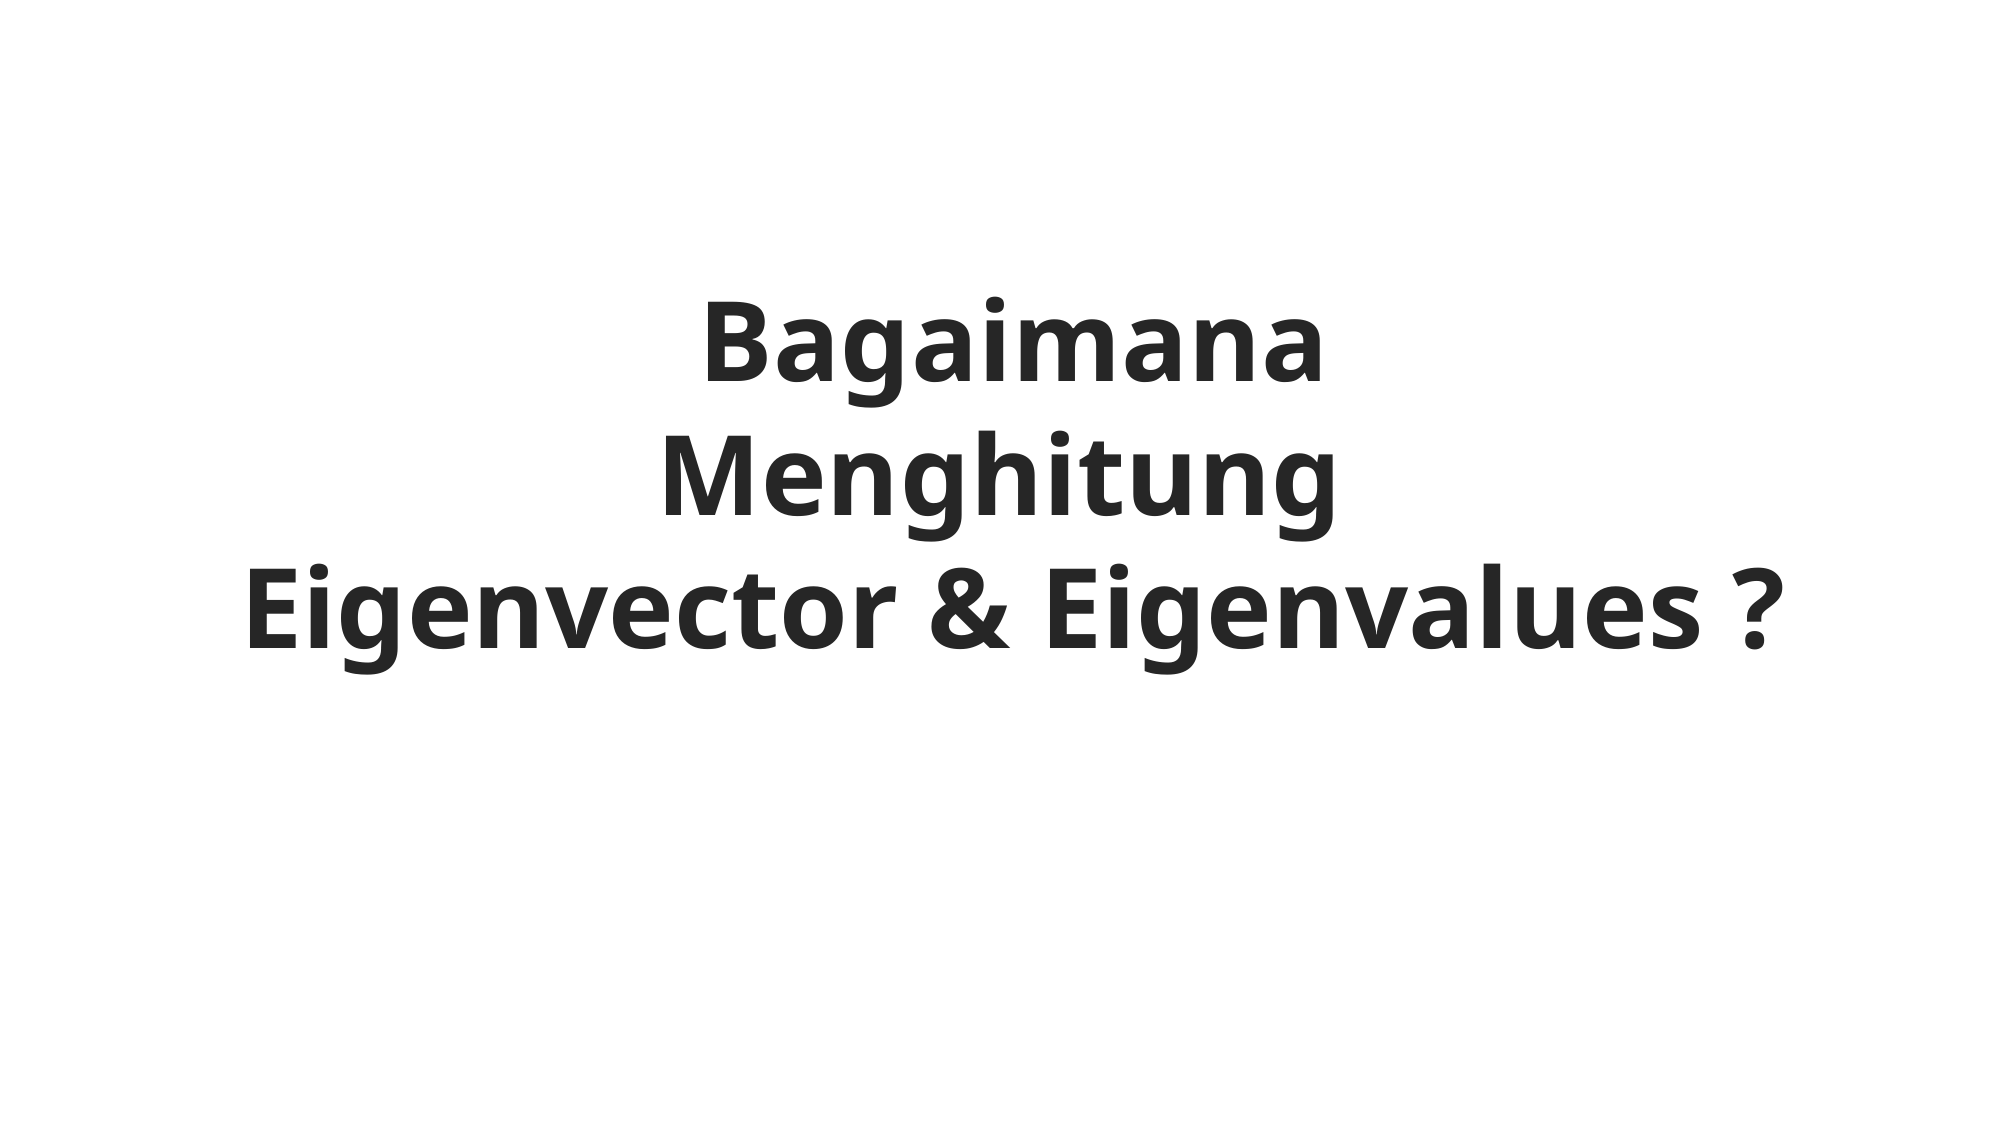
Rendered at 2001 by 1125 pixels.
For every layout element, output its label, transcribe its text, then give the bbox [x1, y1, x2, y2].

text_box Bagaimana Menghitung Eigenvector & Eigenvalues ? [131, 126, 1897, 998]
